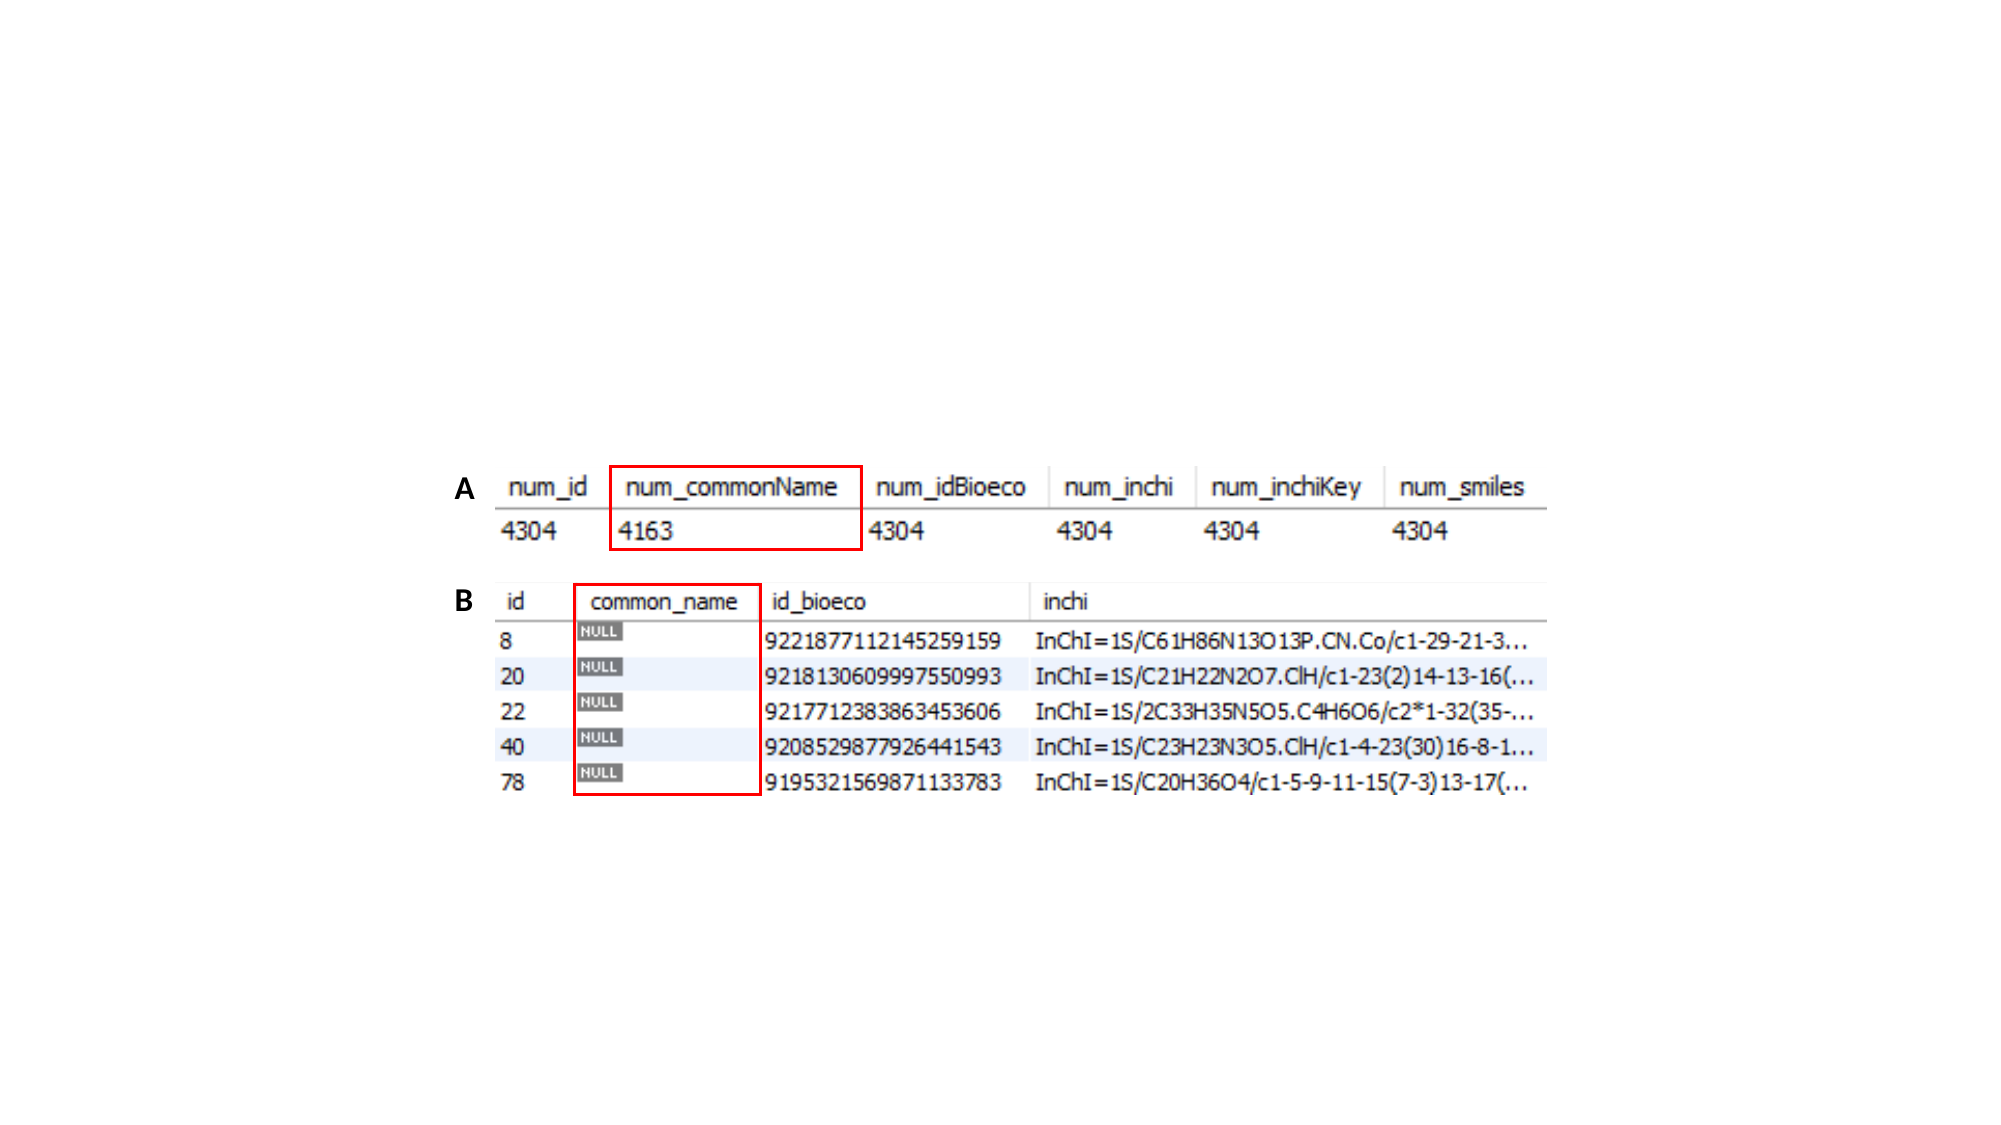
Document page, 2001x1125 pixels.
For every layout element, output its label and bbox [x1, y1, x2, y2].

text_box [439, 458, 1547, 795]
